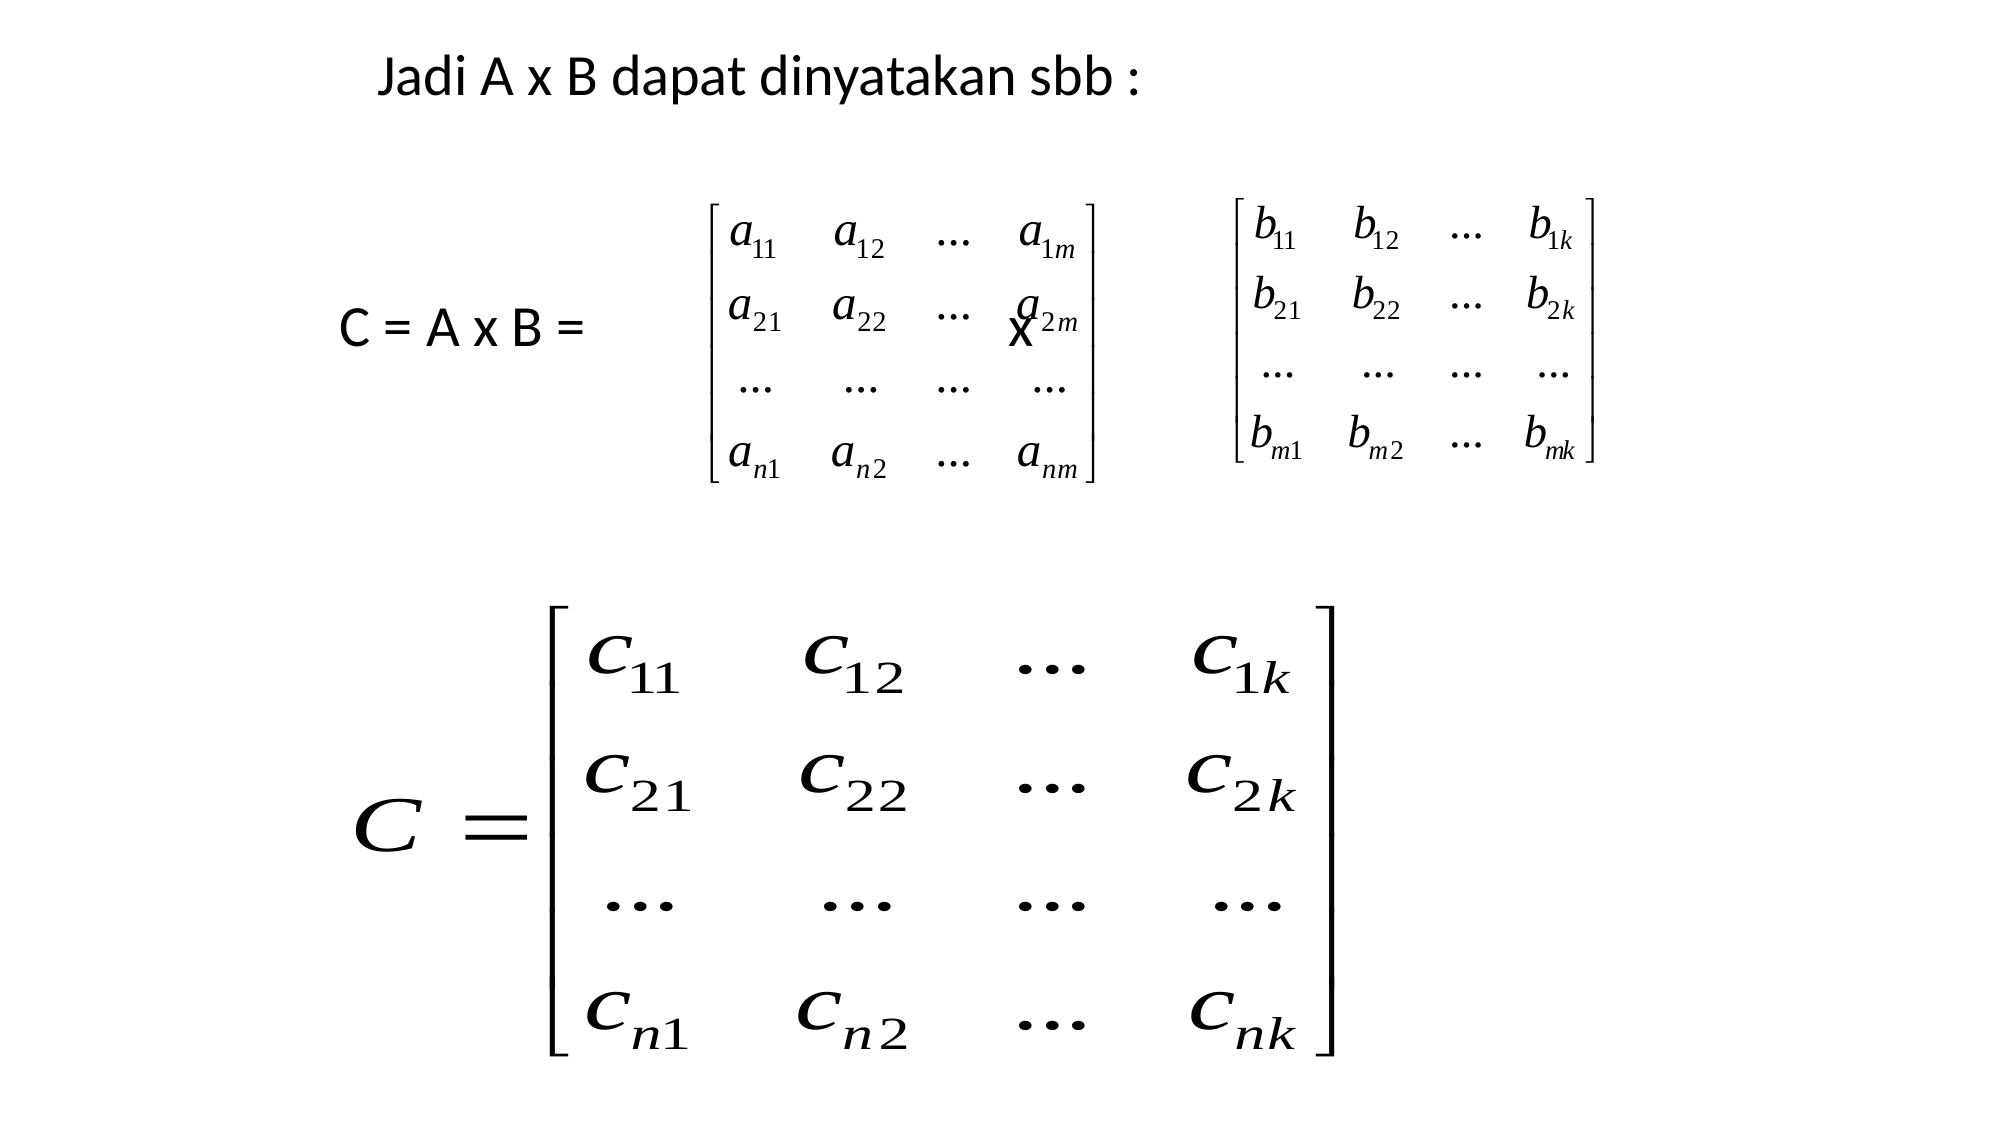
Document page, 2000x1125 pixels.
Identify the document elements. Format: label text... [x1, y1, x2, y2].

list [699, 192, 1113, 495]
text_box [337, 587, 1375, 1075]
list Jadi A x B dapat dinyatakan sbb : C = A x B = x [324, 37, 1700, 1005]
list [1224, 187, 1613, 475]
